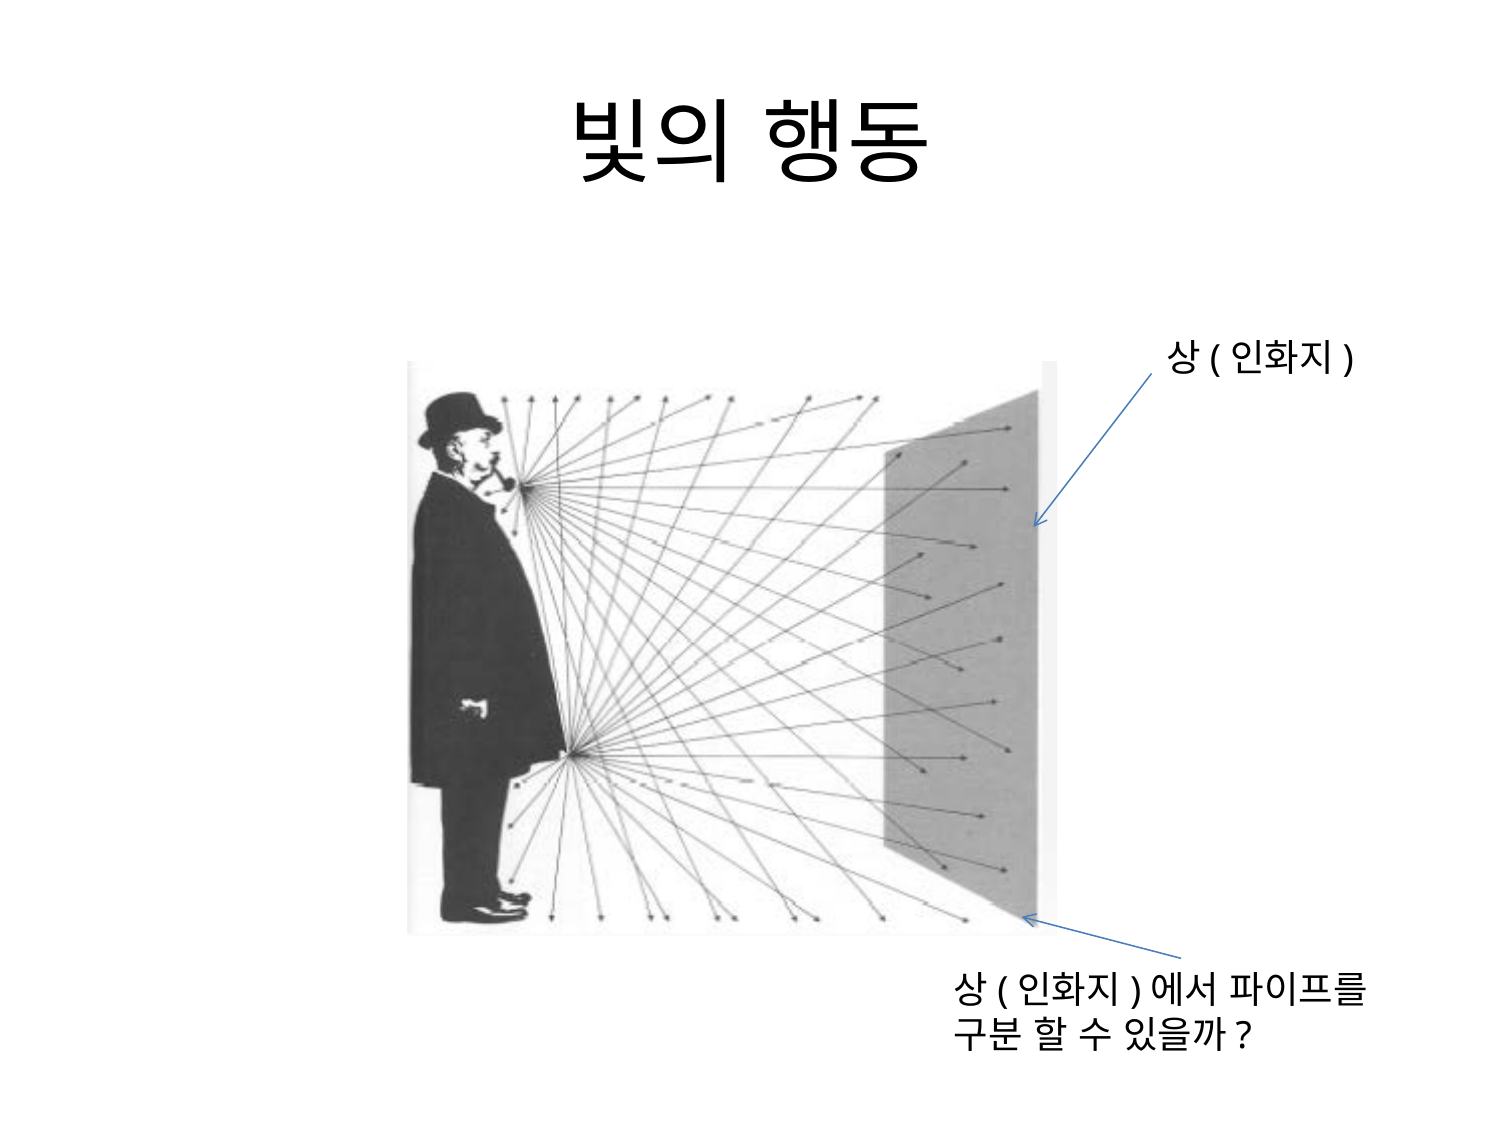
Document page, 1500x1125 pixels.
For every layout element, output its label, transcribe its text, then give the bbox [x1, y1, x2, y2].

text_box 상(인화지)에서 파이프를 구분 할 수 있을까? [938, 958, 1424, 1063]
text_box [1033, 373, 1152, 528]
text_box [1021, 916, 1182, 959]
picture [407, 361, 1058, 936]
title 빛의 행동 [75, 45, 1425, 233]
text_box 상(인화지) [1151, 326, 1424, 386]
